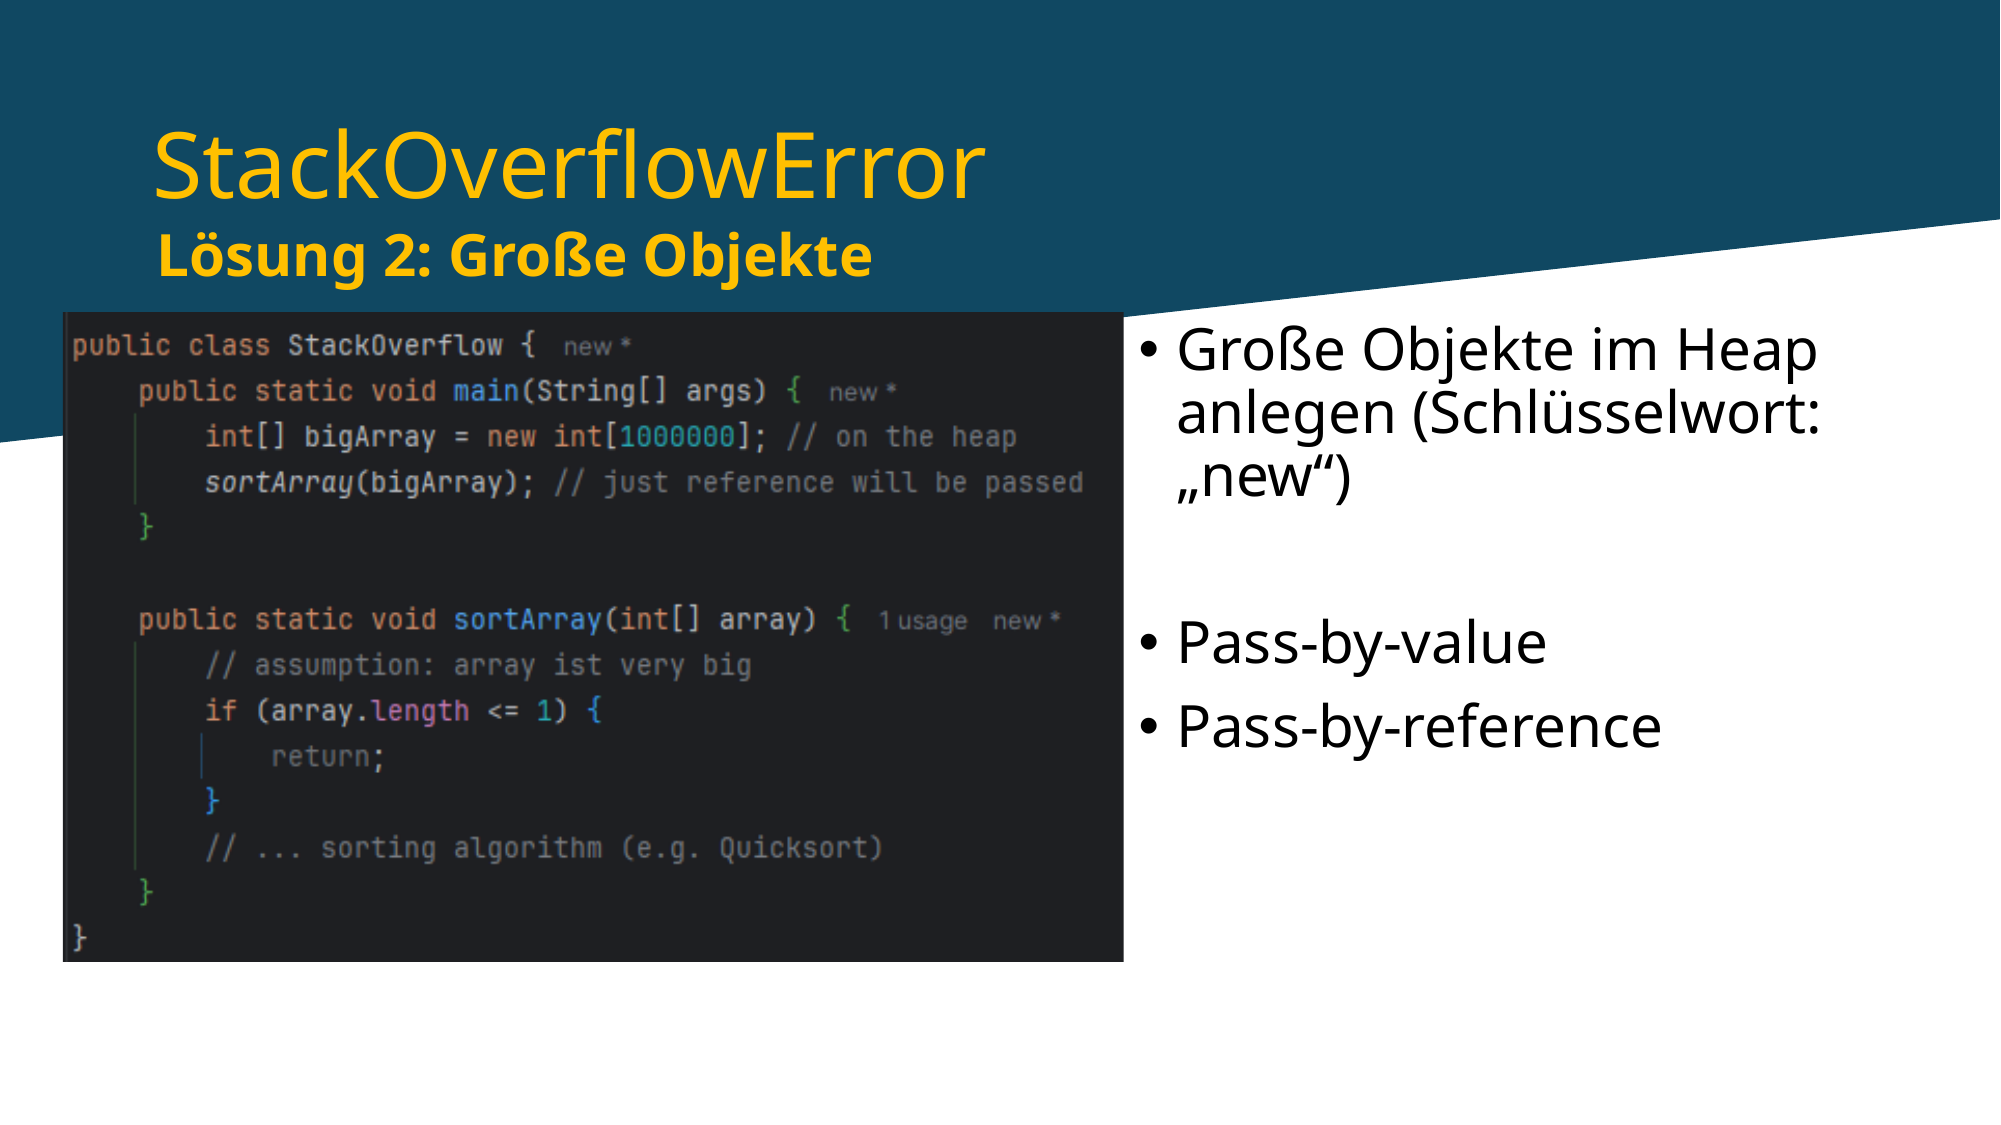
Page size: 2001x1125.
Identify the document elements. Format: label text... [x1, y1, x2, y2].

title StackOverflowError [137, 59, 1863, 278]
text_box [0, 0, 2000, 443]
picture [62, 311, 1125, 962]
text_box Lösung 2: Große Objekte [141, 202, 1013, 311]
text_box [137, 229, 141, 311]
list Große Objekte im Heap anlegen (Schlüsselwort: „new“) Pass-by-value Pass-by-reference [1123, 312, 1974, 1027]
